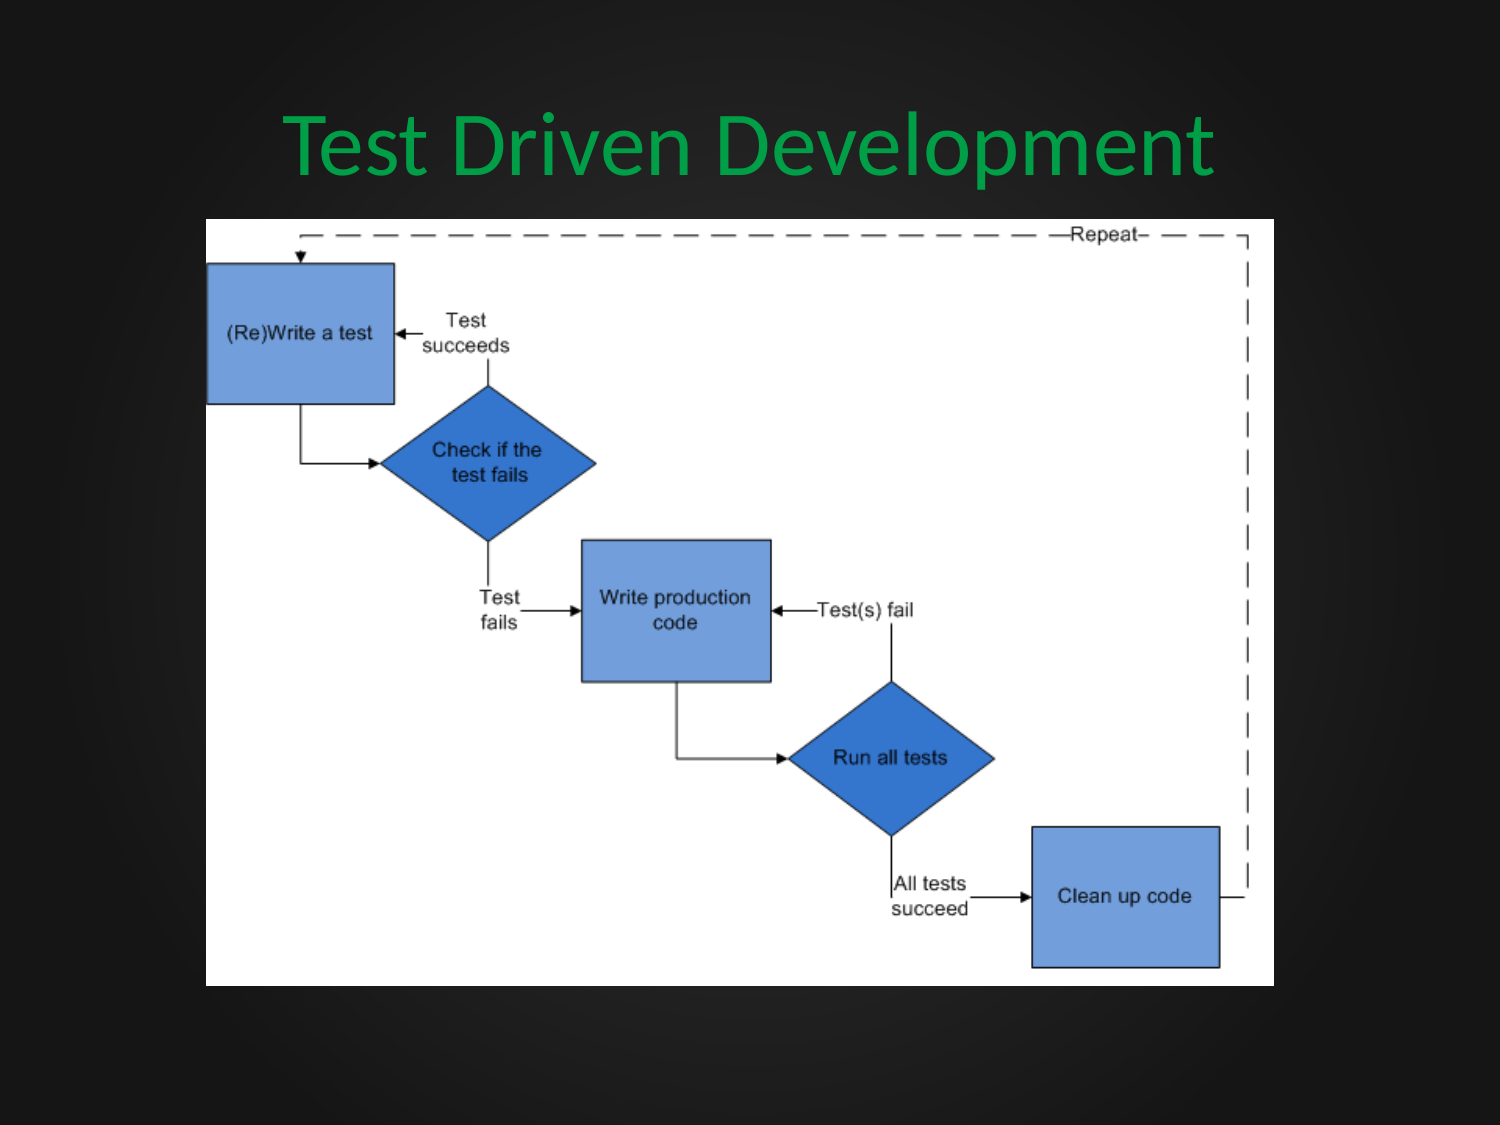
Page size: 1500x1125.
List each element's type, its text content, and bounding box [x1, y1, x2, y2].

title Test Driven Development [74, 44, 1426, 233]
picture [0, 0, 1500, 1125]
